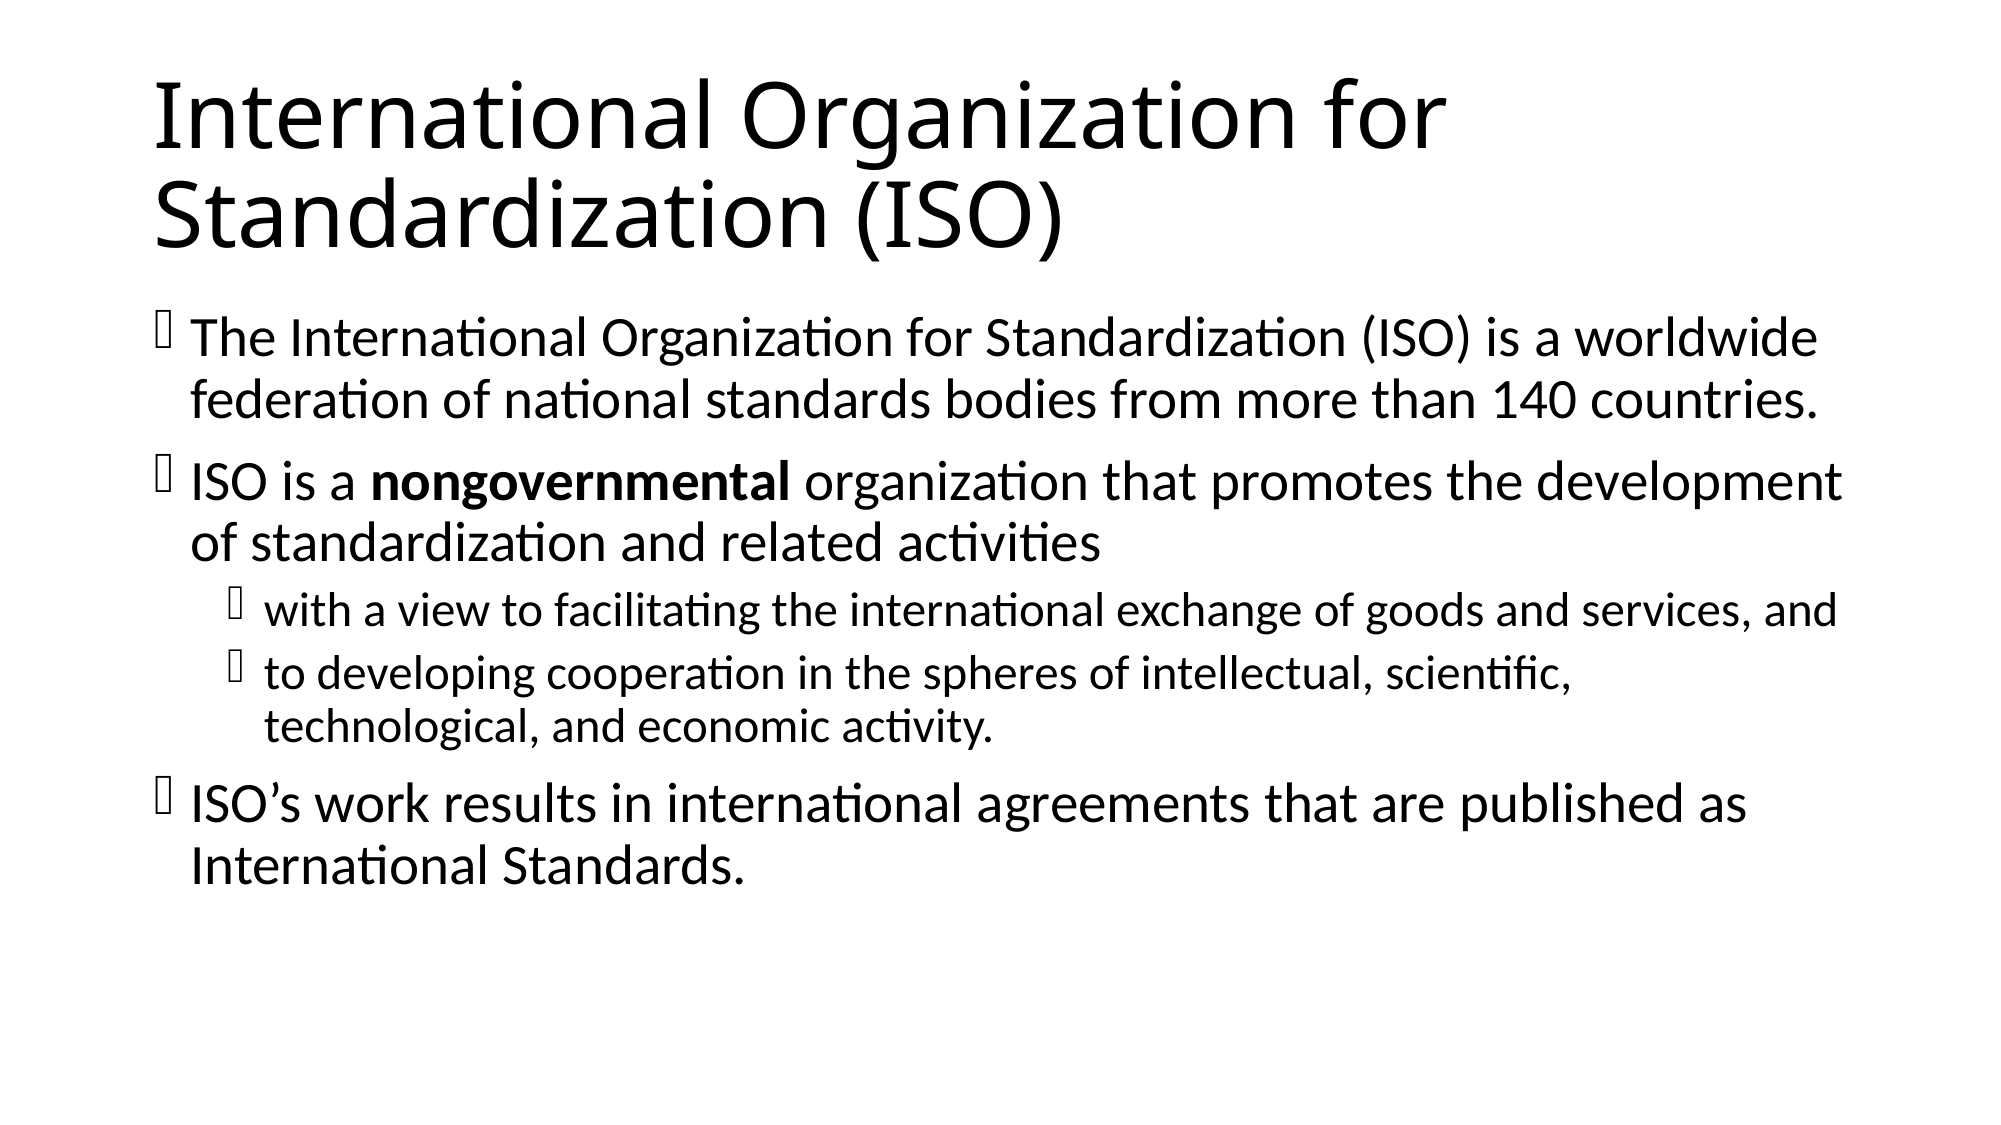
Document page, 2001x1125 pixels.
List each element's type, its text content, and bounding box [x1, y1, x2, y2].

list The International Organization for Standardization (ISO) is a worldwide federation of national standards bodies from more than 140 countries. ISO is a nongovernmental organization that promotes the development of standardization and related activities with a view to facilitating the international exchange of goods and services, and to developing cooperation in the spheres of intellectual, scientific, technological, and economic activity. ISO’s work results in international agreements that are published as International Standards. [138, 299, 1864, 1014]
title International Organization for Standardization (ISO) [138, 60, 1864, 278]
